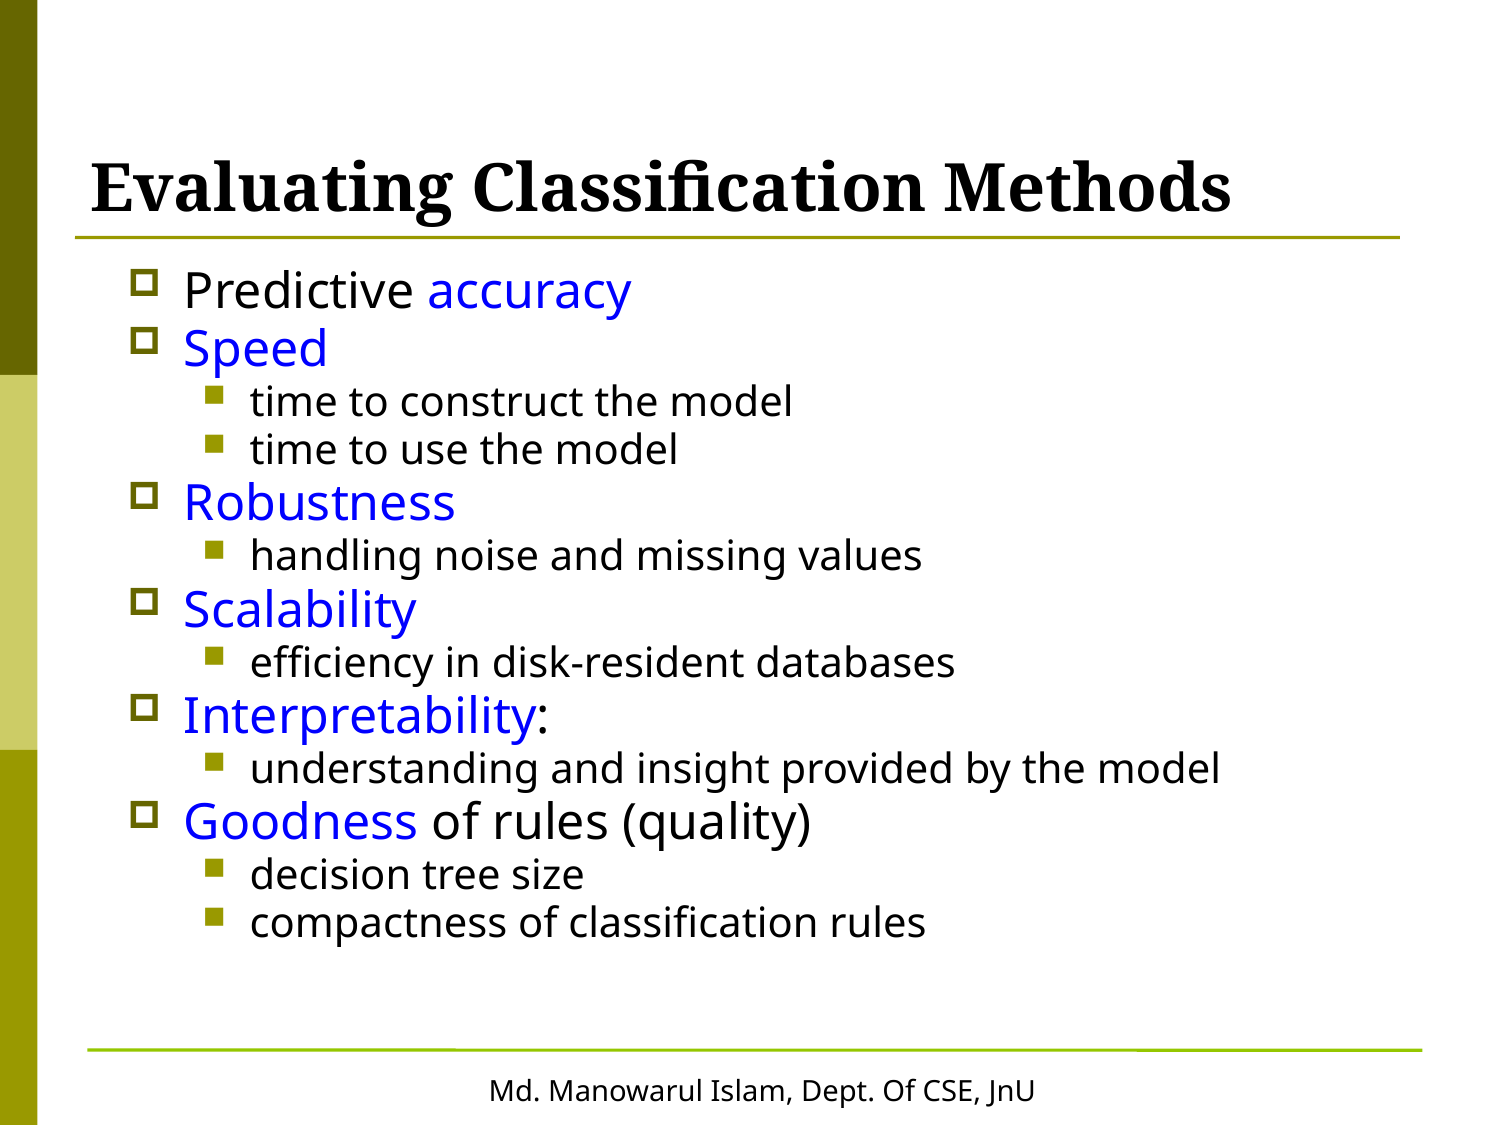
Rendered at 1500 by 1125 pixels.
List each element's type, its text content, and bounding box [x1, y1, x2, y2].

list Predictive accuracy Speed time to construct the model time to use the model Robustness handling noise and missing values Scalability efficiency in disk-resident databases Interpretability: understanding and insight provided by the model Goodness of rules (quality) decision tree size compactness of classification rules [112, 262, 1426, 1038]
title Evaluating Classification Methods [74, 45, 1426, 233]
